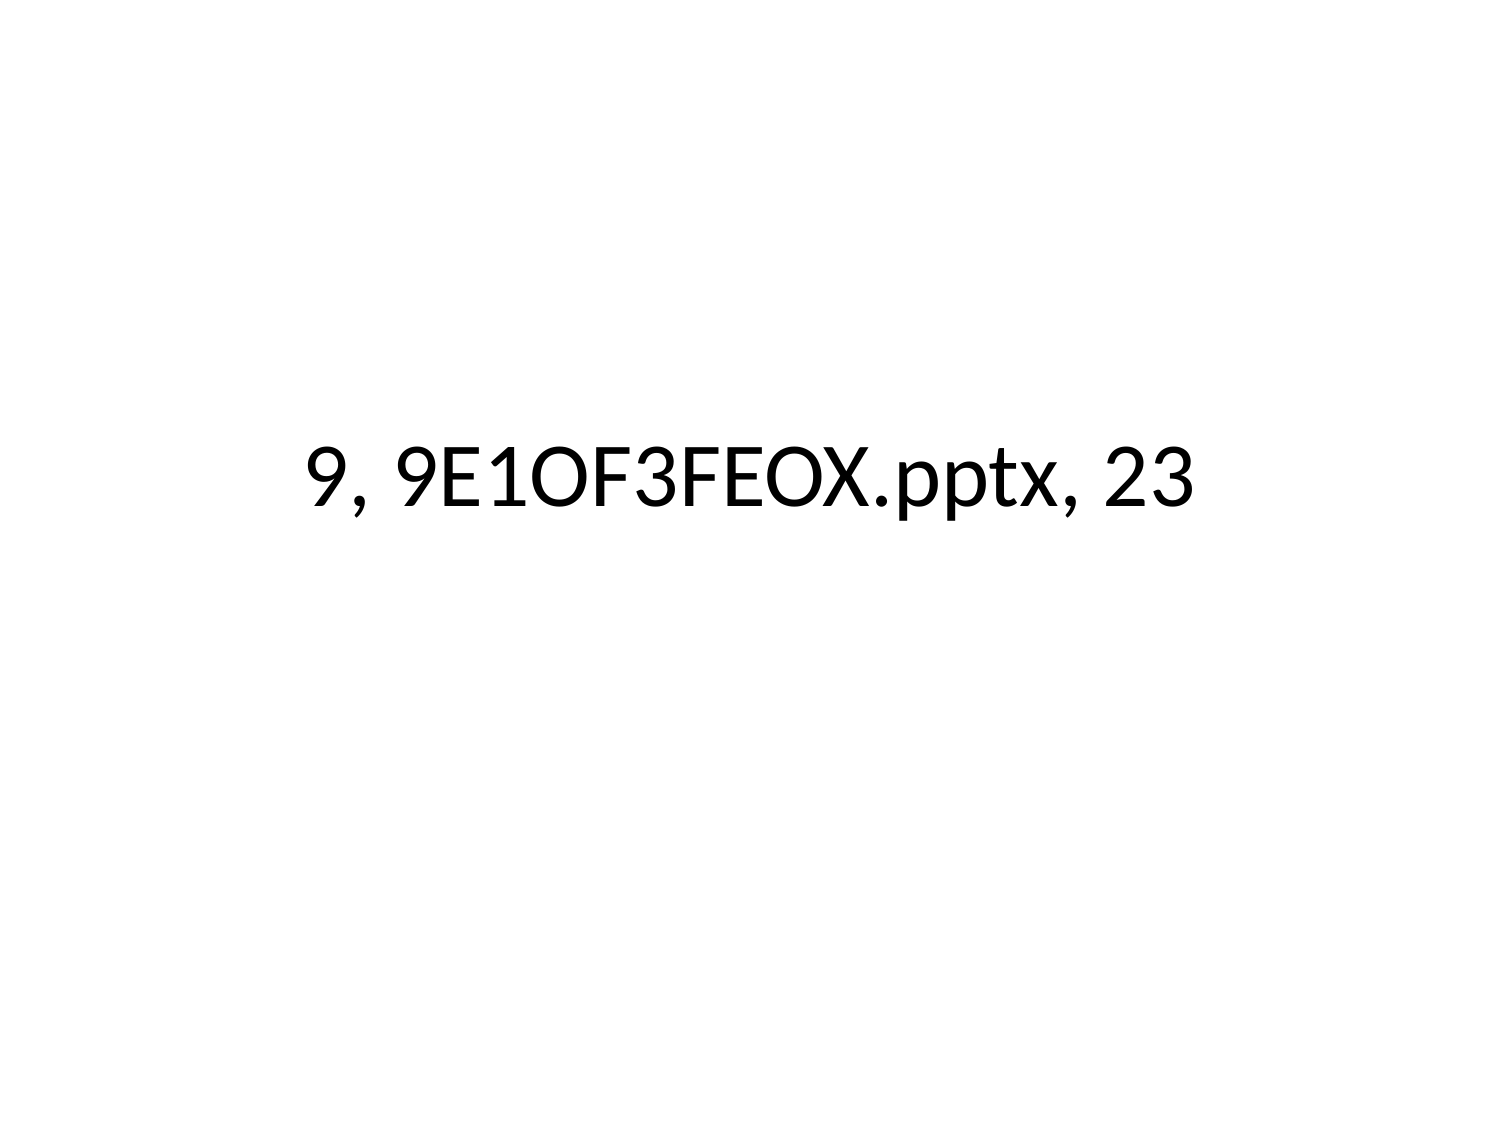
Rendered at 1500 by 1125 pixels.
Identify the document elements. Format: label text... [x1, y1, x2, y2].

title 9, 9E1OF3FEOX.pptx, 23 [112, 349, 1388, 591]
